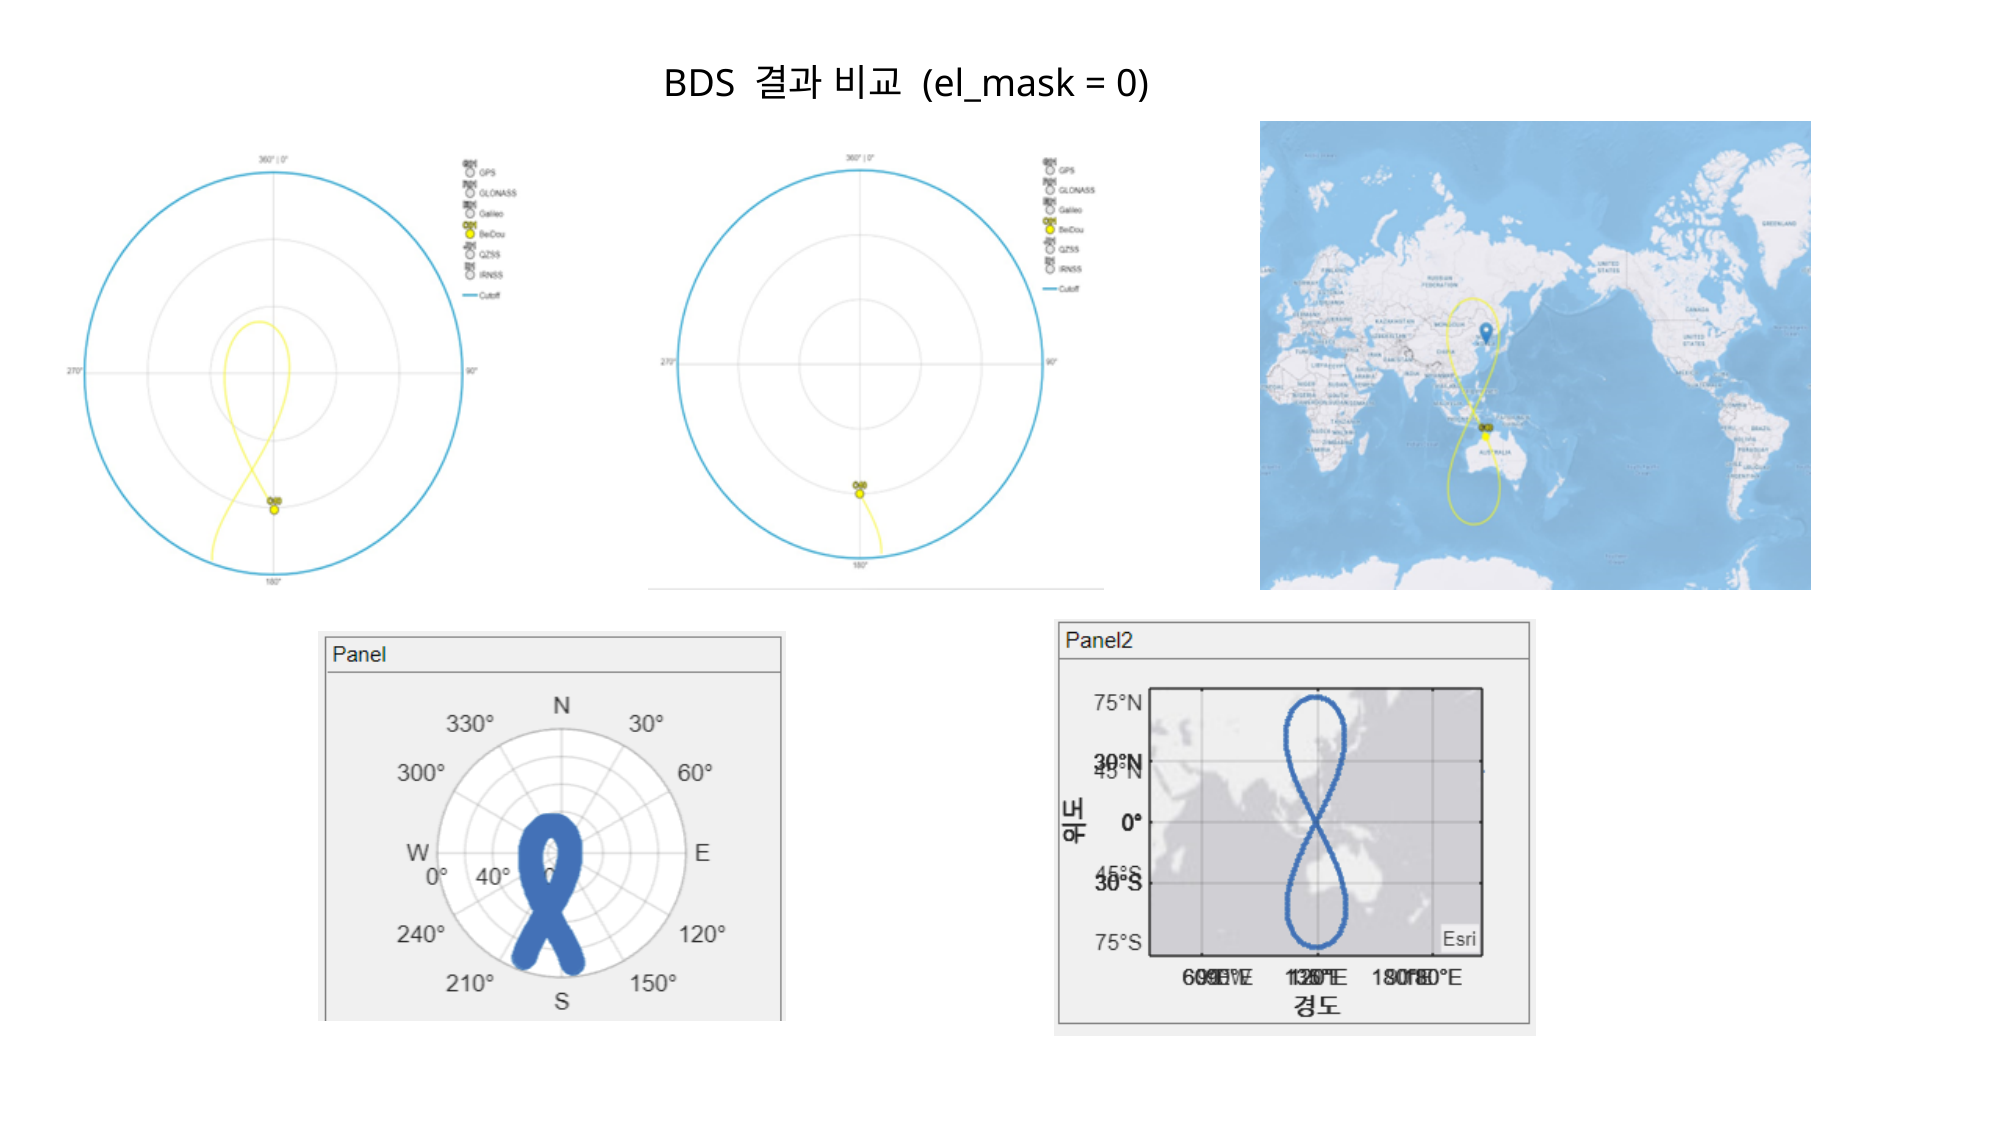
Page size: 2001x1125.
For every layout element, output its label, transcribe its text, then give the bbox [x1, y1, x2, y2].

picture [62, 153, 525, 590]
picture [648, 153, 1104, 590]
picture [318, 631, 786, 1021]
text_box BDS 결과 비교 (el_mask = 0) [648, 51, 1305, 112]
picture [1260, 121, 1811, 590]
picture [1054, 619, 1536, 1036]
